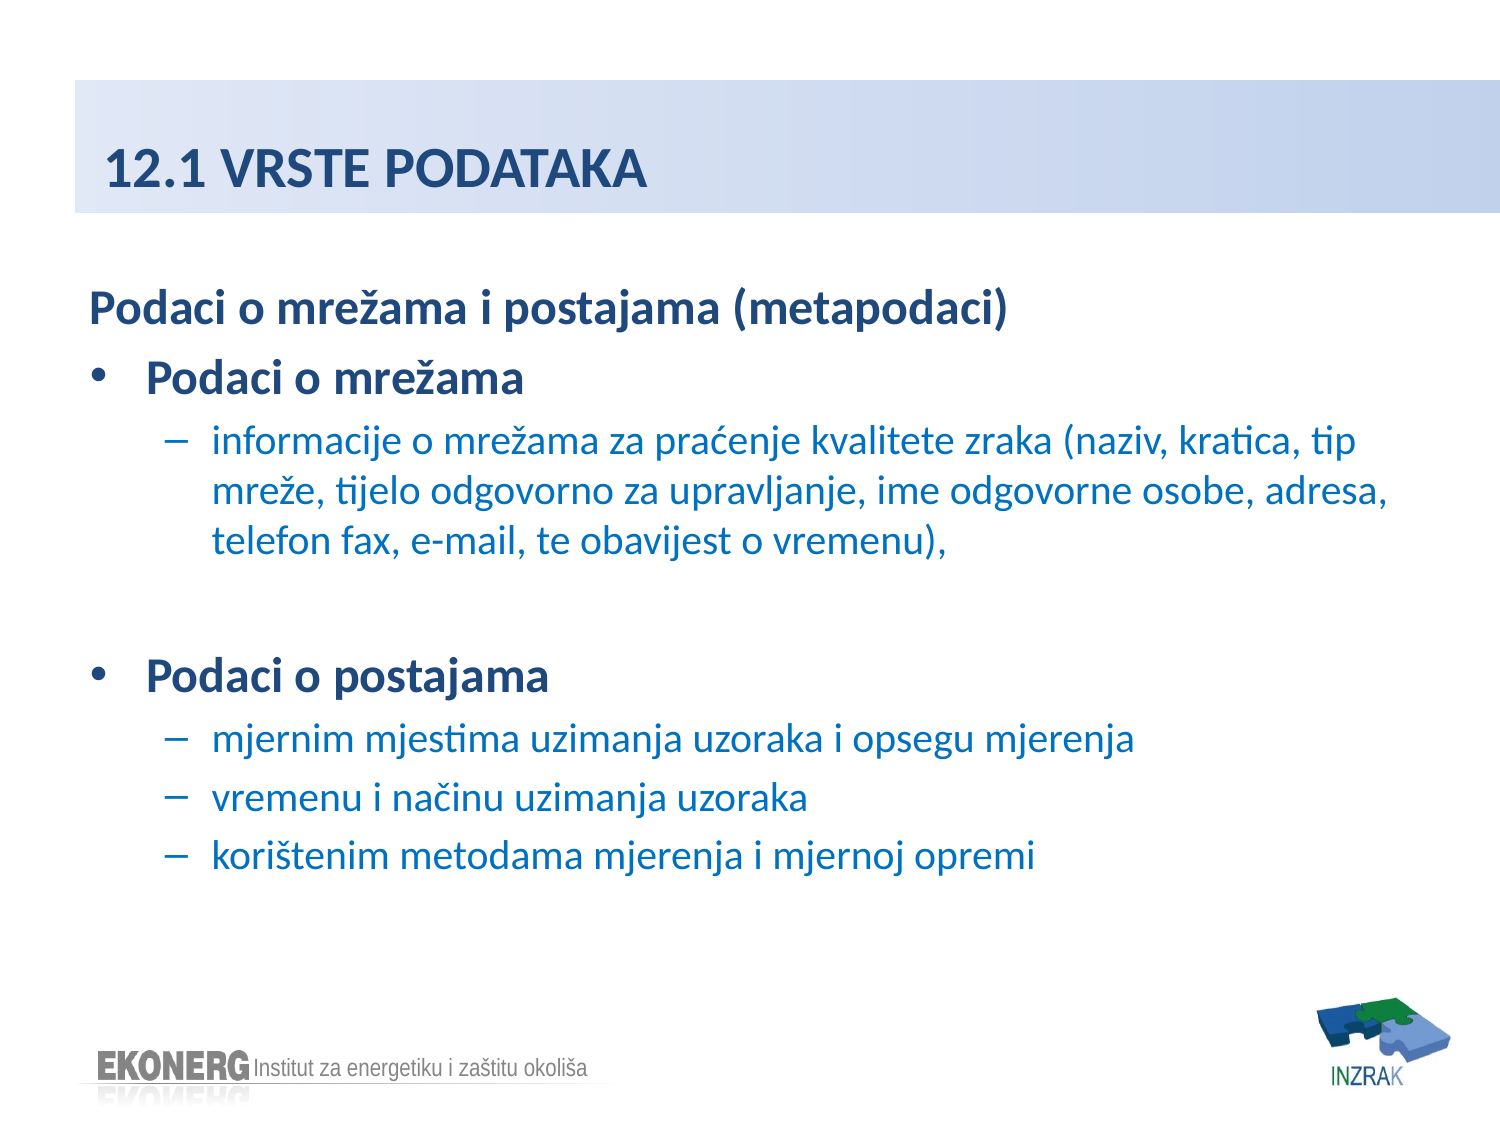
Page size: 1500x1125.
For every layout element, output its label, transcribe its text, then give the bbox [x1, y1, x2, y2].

text_box Podaci o mrežama i postajama (metapodaci) Podaci o mrežama informacije o mrežama za praćenje kvalitete zraka (naziv, kratica, tip mreže, tijelo odgovorno za upravljanje, ime odgovorne osobe, adresa, telefon fax, e-mail, te obavijest o vremenu), Podaci o postajama mjernim mjestima uzimanja uzoraka i opsegu mjerenja vremenu i načinu uzimanja uzoraka korištenim metodama mjerenja i mjernoj opremi [74, 267, 1447, 1010]
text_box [61, 1038, 636, 1112]
picture [1315, 996, 1451, 1093]
title 12.1 VRSTE PODATAKA [75, 80, 1500, 213]
